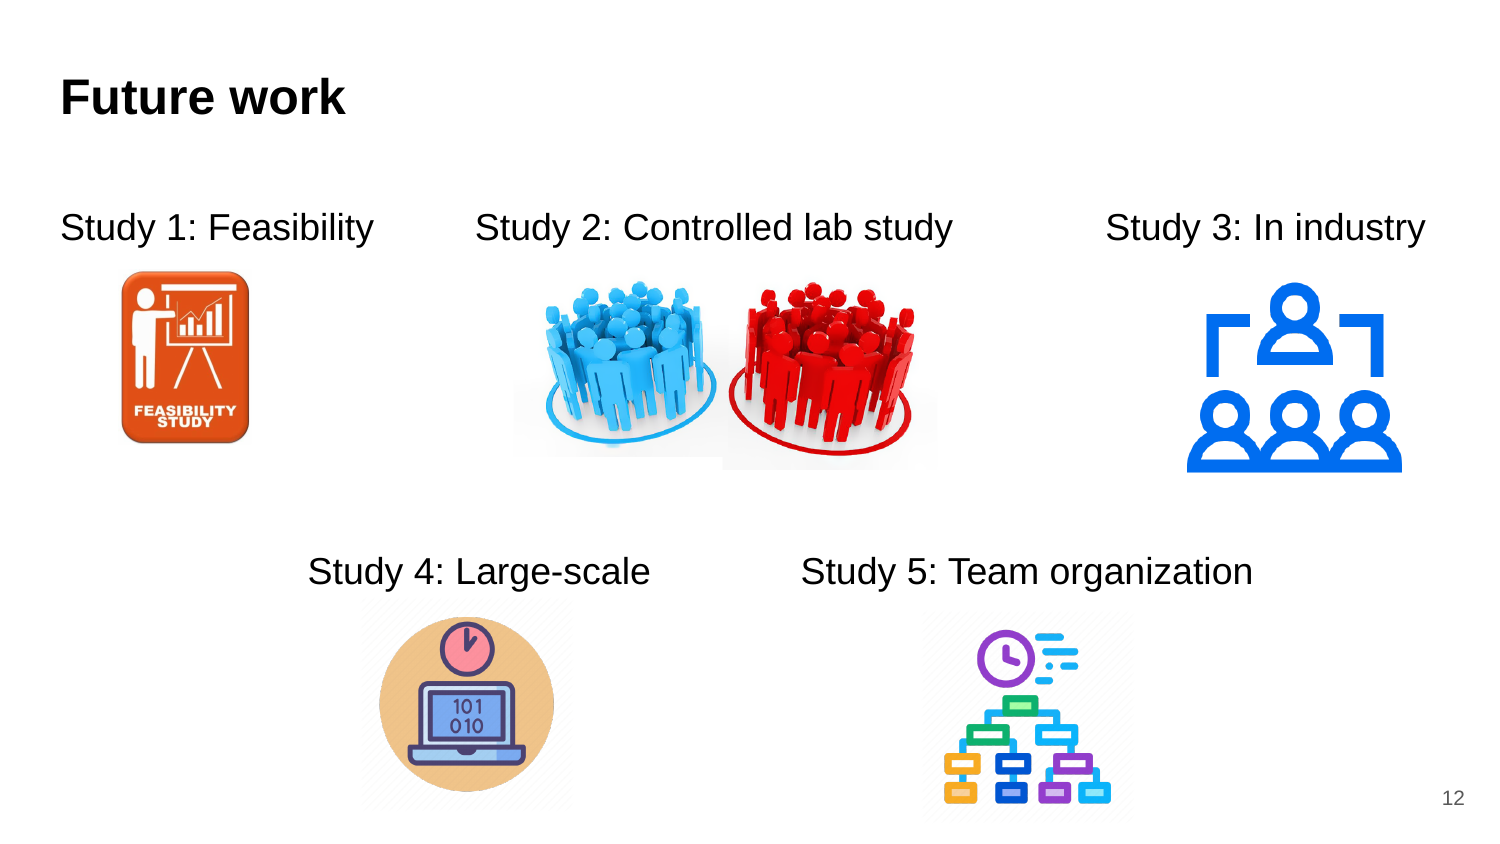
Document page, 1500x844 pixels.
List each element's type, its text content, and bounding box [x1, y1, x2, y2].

text_box Study 4: Large-scale [292, 532, 679, 597]
picture [513, 269, 938, 470]
text_box Study 3: In industry [1090, 187, 1477, 252]
picture [118, 269, 252, 446]
picture [358, 596, 574, 812]
picture [919, 609, 1135, 825]
text_box Study 2: Controlled lab study [459, 187, 1026, 252]
picture [1186, 269, 1402, 485]
title Future work [45, 49, 1443, 144]
slide_number ‹#› [1389, 764, 1480, 830]
text_box Study 1: Feasibility [44, 187, 432, 252]
text_box Study 5: Team organization [785, 532, 1315, 597]
